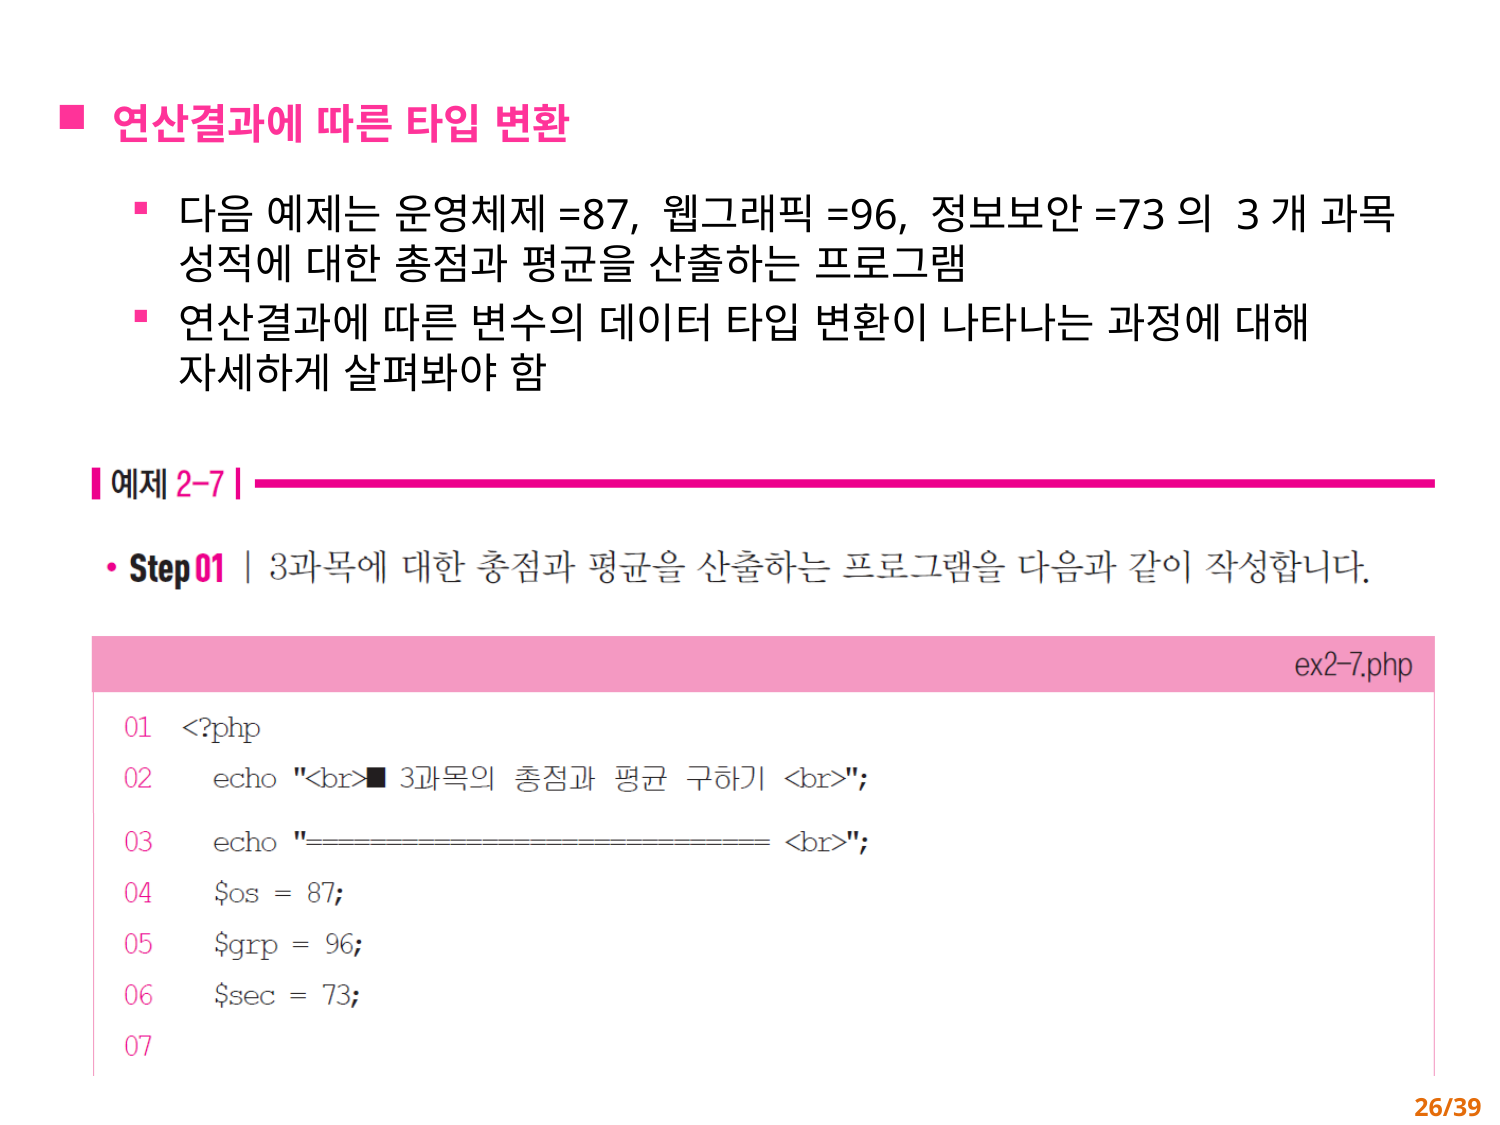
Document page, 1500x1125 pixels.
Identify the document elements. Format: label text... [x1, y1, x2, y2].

list 연산결과에 따른 타입 변환 다음 예제는 운영체제=87, 웹그래픽=96, 정보보안=73의 3개 과목 성적에 대한 총점과 평균을 산출하는 프로그램 연산결과에 따른 변수의 데이터 타입 변환이 나타나는 과정에 대해 자세하게 살펴봐야 함 [41, 90, 1459, 433]
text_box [73, 455, 1456, 1076]
